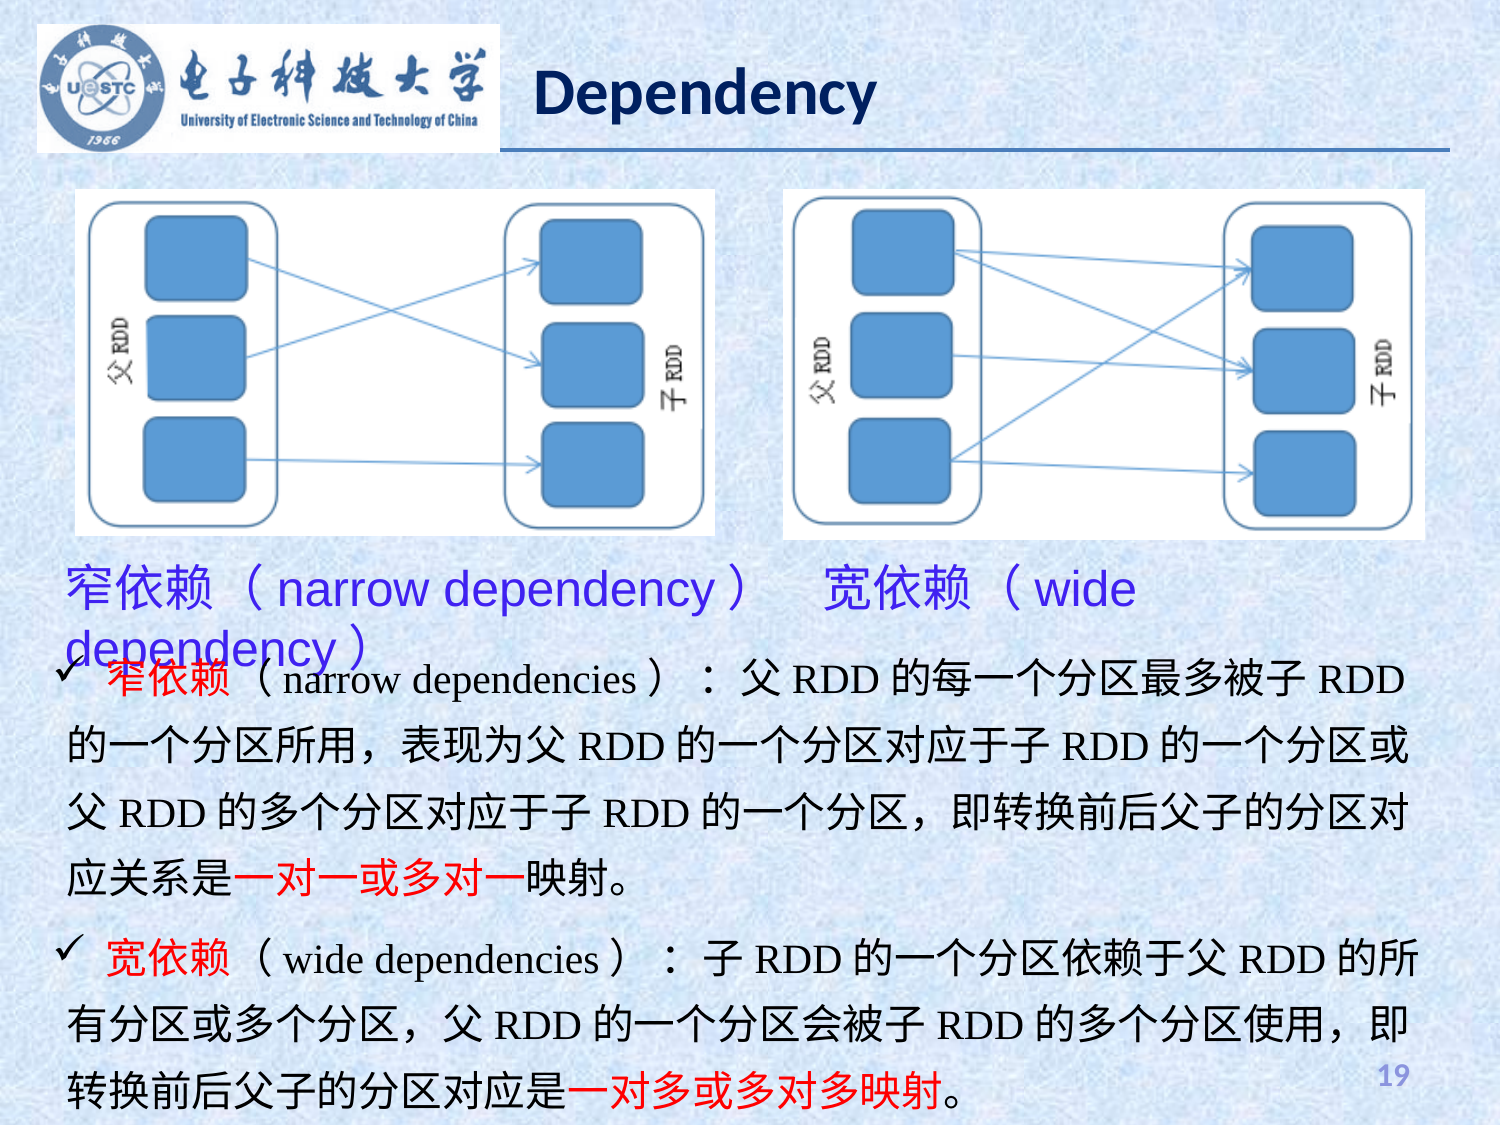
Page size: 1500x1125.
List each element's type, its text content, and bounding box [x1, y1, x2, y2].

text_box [74, 188, 1426, 540]
text_box Dependency [518, 40, 1432, 136]
picture [0, 0, 1500, 1125]
text_box 窄依赖（narrow dependency） 宽依赖（wide dependency） [50, 549, 1425, 628]
text_box 窄依赖（narrow dependencies） ：父RDD的每一个分区最多被子RDD的一个分区所用，表现为父RDD的一个分区对应于子RDD的一个分区或父RDD的多个分区对应于子RDD的一个分区，即转换前后父子的分区对应关系是一对一或多对一映射。 宽依赖（wide dependencies） ：子RDD的一个分区依赖于父RDD的所有分区或多个分区，父RDD的一个分区会被子RDD的多个分区使用，即转换前后父子的分区对应是一对多或多对多映射。 [37, 628, 1450, 1123]
